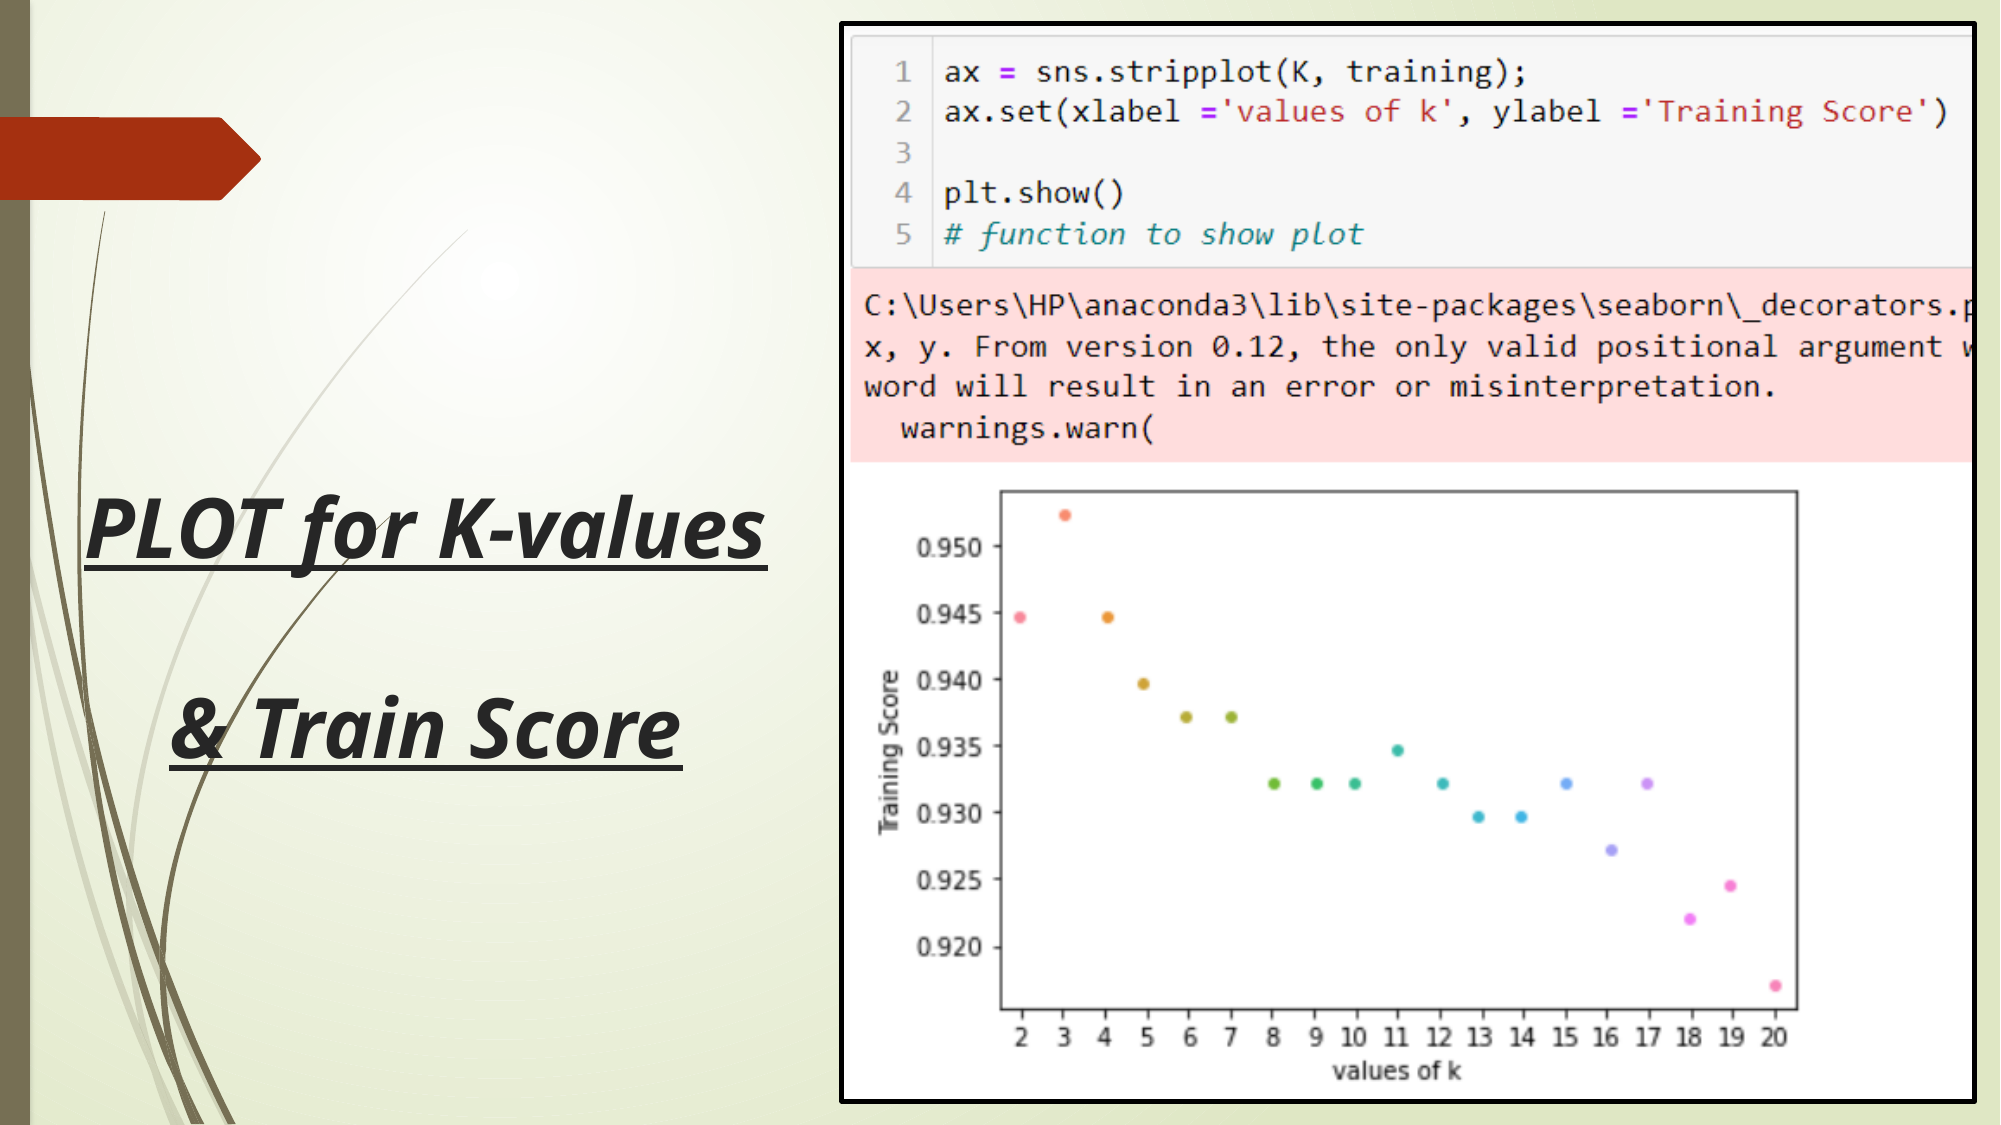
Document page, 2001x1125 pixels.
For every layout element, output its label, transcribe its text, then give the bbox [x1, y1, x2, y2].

picture [843, 25, 1973, 1100]
title PLOT for K-values & Train Score [62, 467, 790, 658]
